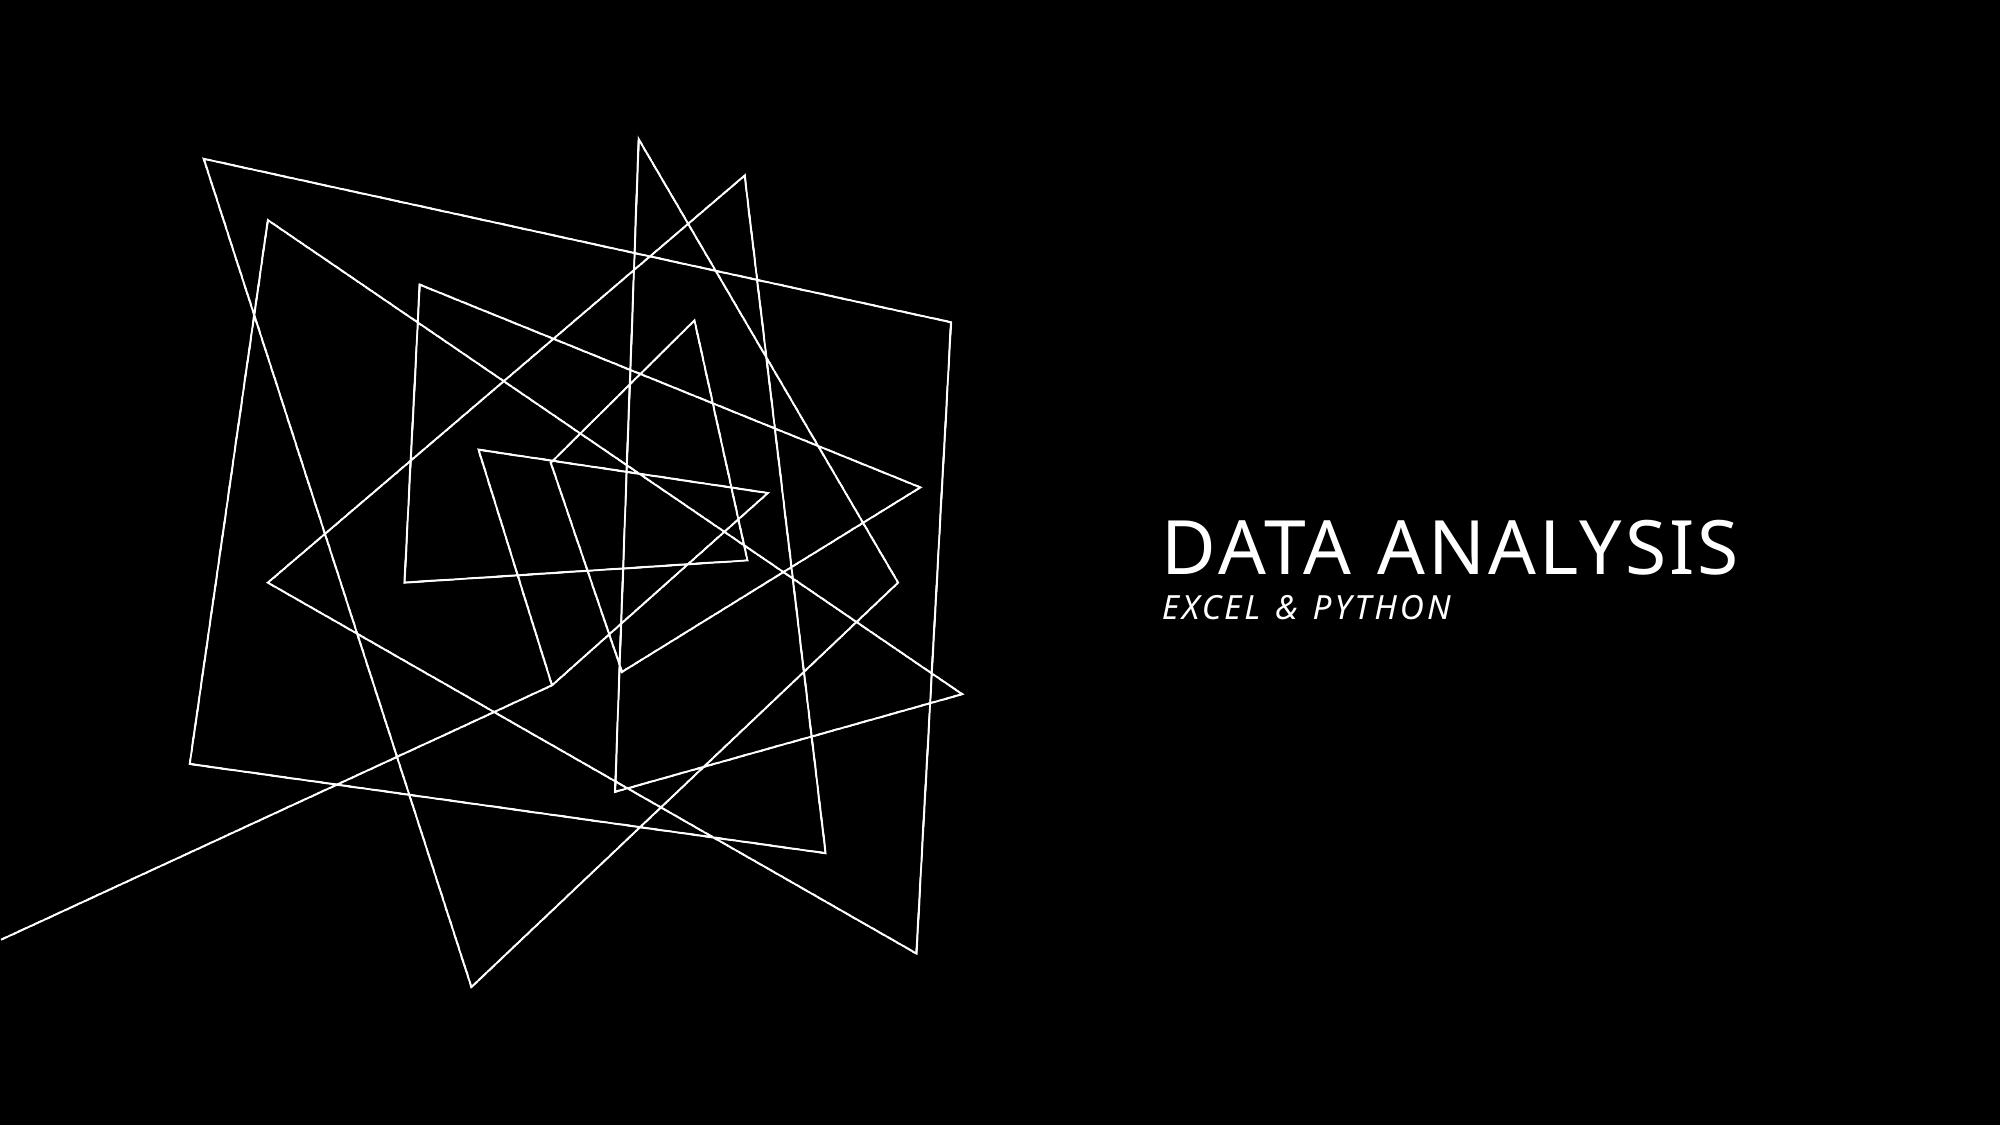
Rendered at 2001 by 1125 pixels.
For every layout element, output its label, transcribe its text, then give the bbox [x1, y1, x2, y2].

picture [0, 135, 965, 989]
title DATA ANALYSIS Excel & Python [1146, 66, 1833, 634]
